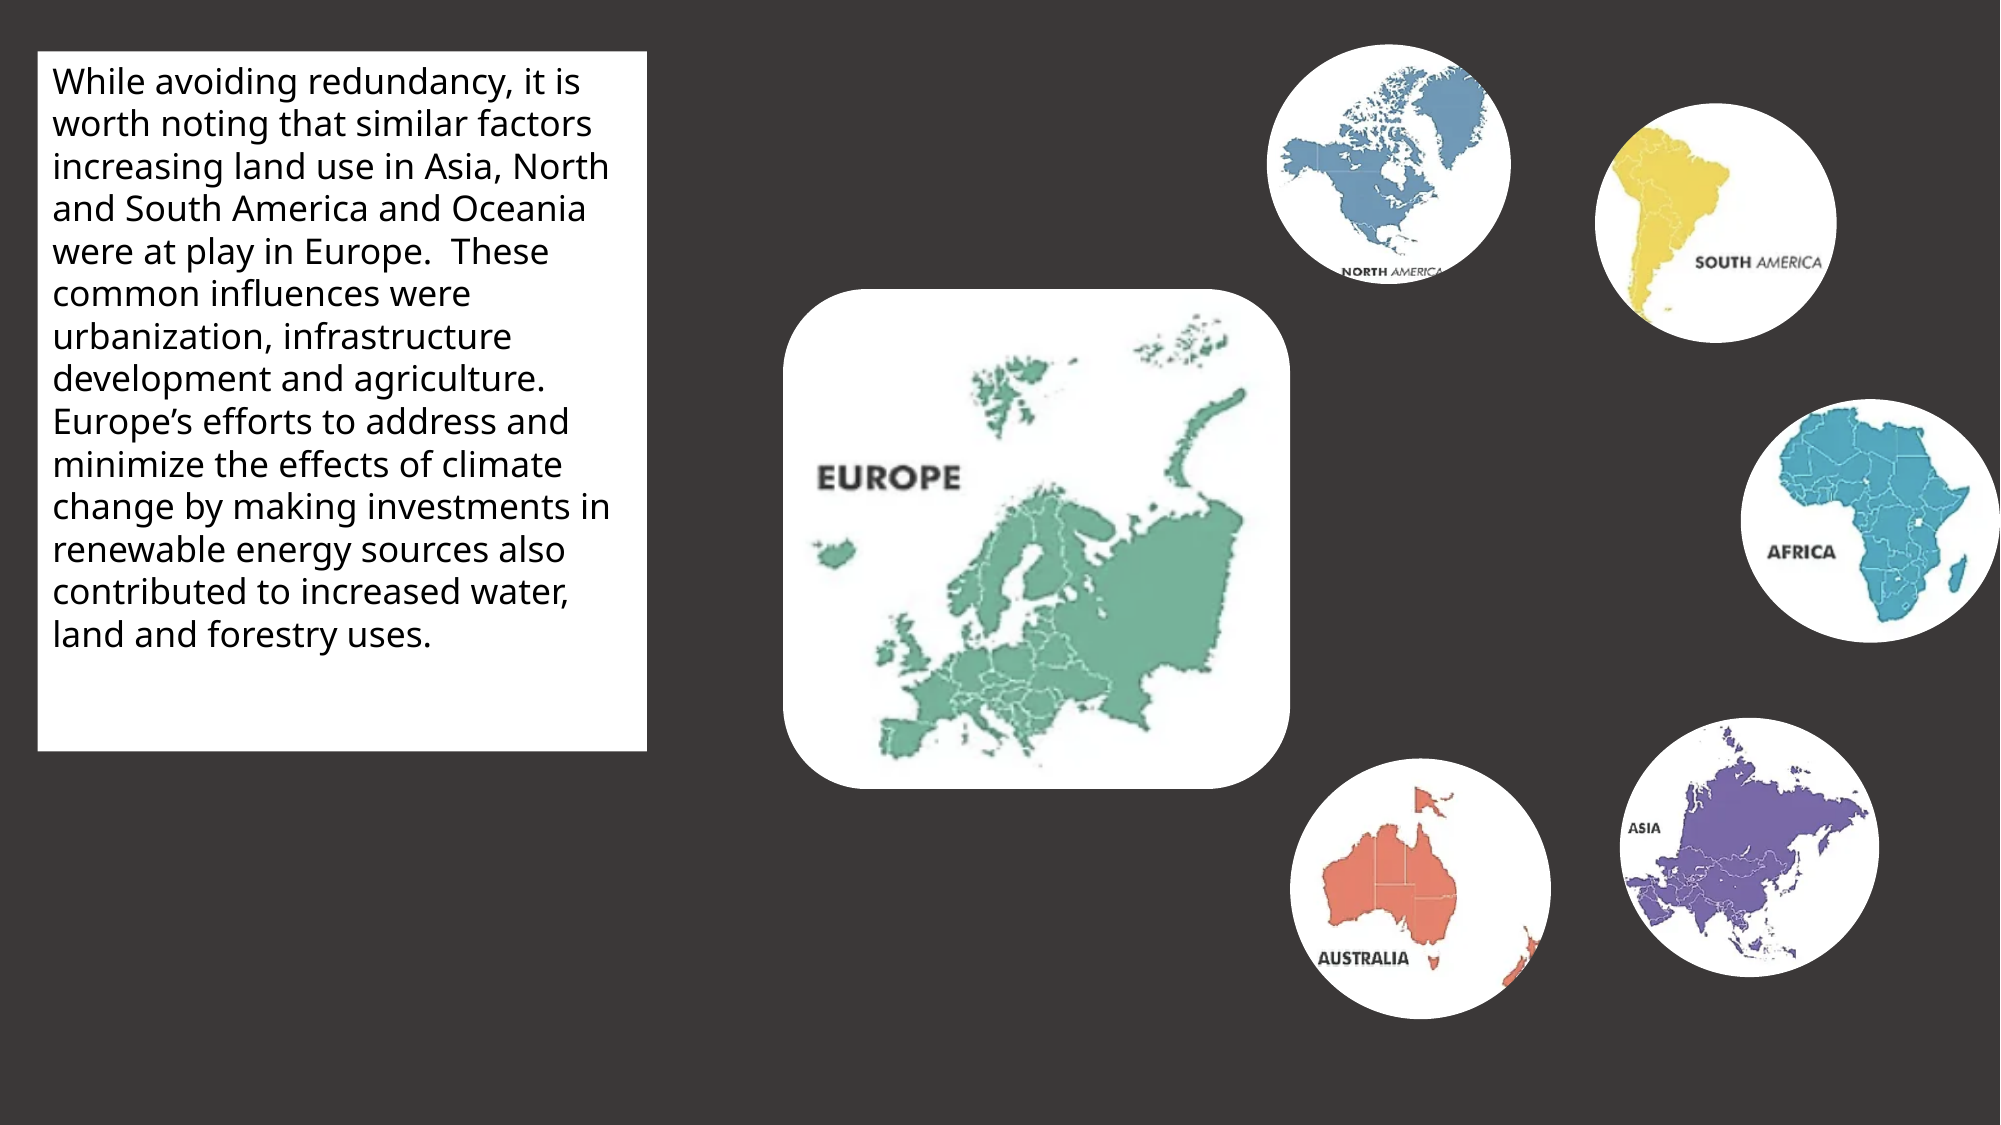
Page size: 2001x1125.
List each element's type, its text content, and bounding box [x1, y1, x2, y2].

picture [1594, 103, 1837, 343]
picture [1266, 44, 1511, 285]
picture [783, 289, 1551, 1020]
picture [1619, 717, 1880, 978]
text_box While avoiding redundancy, it is worth noting that similar factors increasing land use in Asia, North and South America and Oceania were at play in Europe. These common influences were urbanization, infrastructure development and agriculture. Europe’s efforts to address and minimize the effects of climate change by making investments in renewable energy sources also contributed to increased water, land and forestry uses. [37, 51, 647, 752]
picture [1740, 399, 2000, 643]
